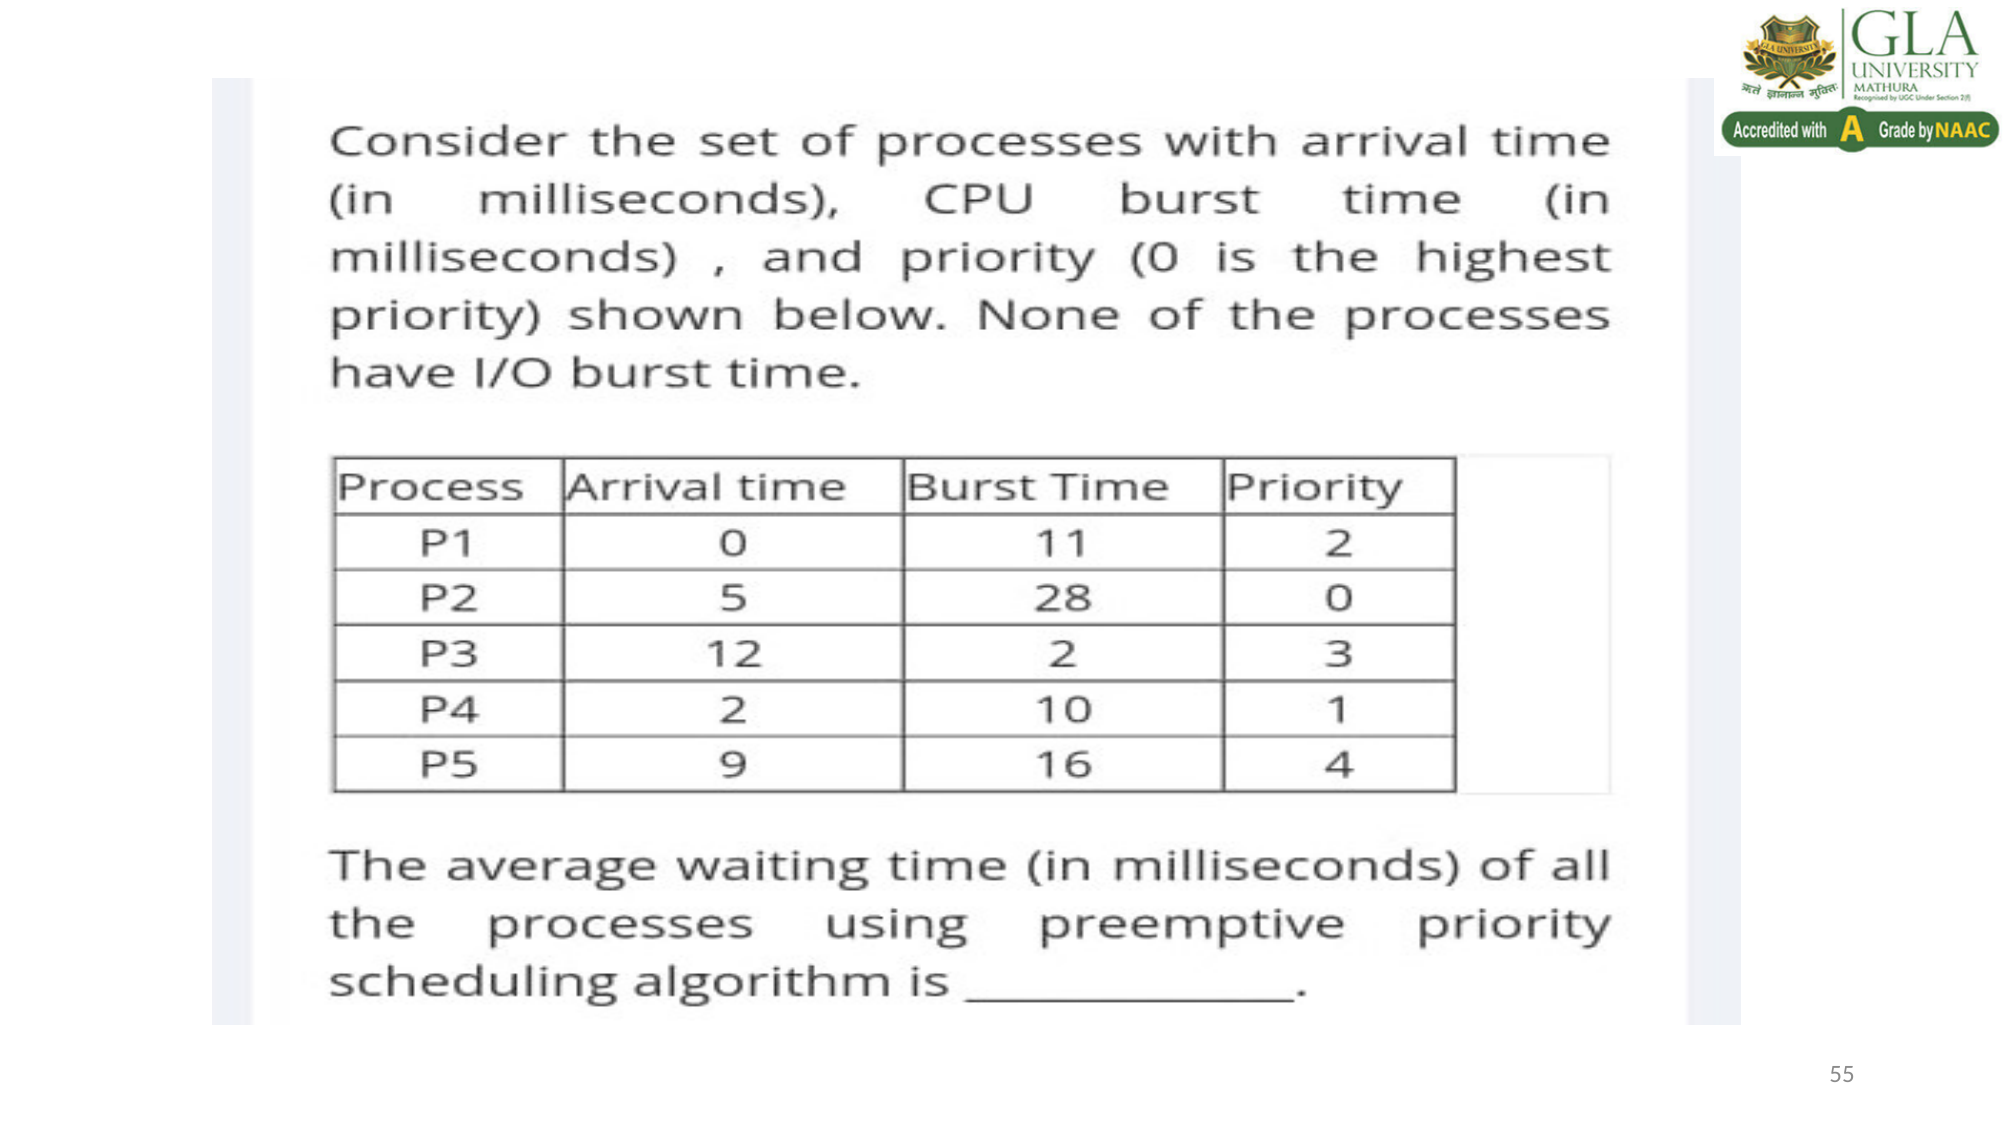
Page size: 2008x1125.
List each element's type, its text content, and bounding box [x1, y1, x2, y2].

slide_number 55 [1418, 1042, 1870, 1103]
picture [212, 78, 1741, 1025]
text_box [1713, 7, 2008, 156]
